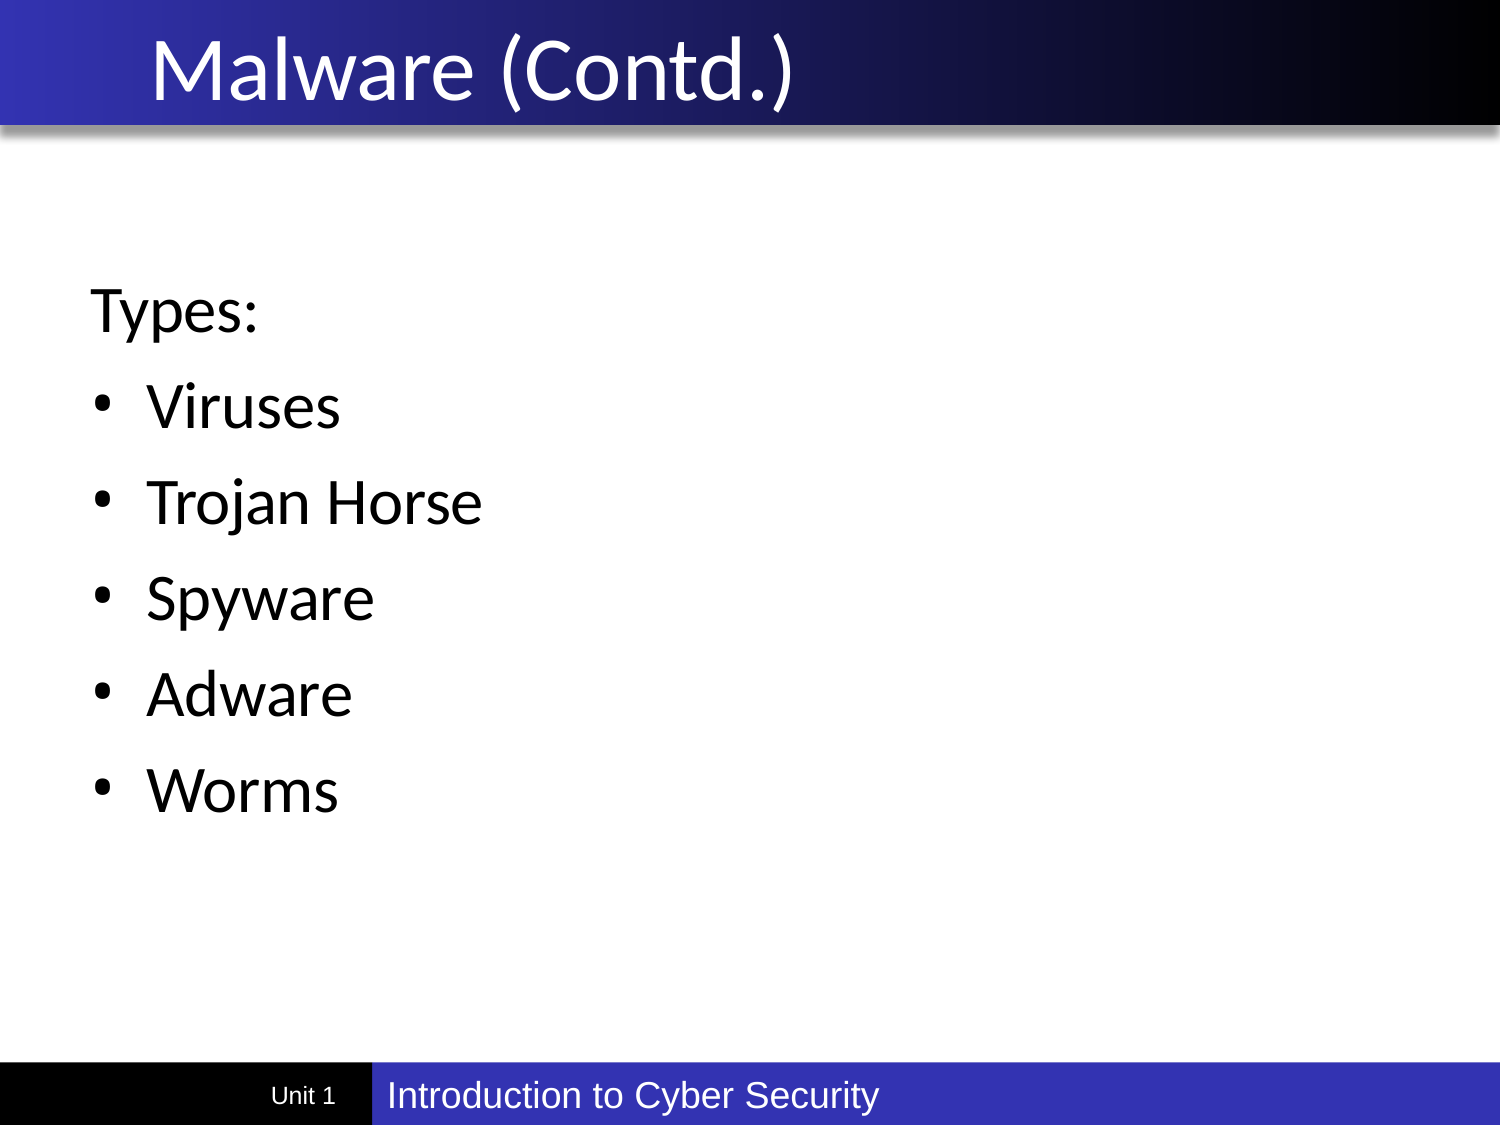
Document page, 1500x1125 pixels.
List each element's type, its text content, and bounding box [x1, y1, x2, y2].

text_box Types: Viruses Trojan Horse Spyware Adware Worms [87, 247, 491, 826]
title Malware (Contd.) [0, 0, 1463, 158]
